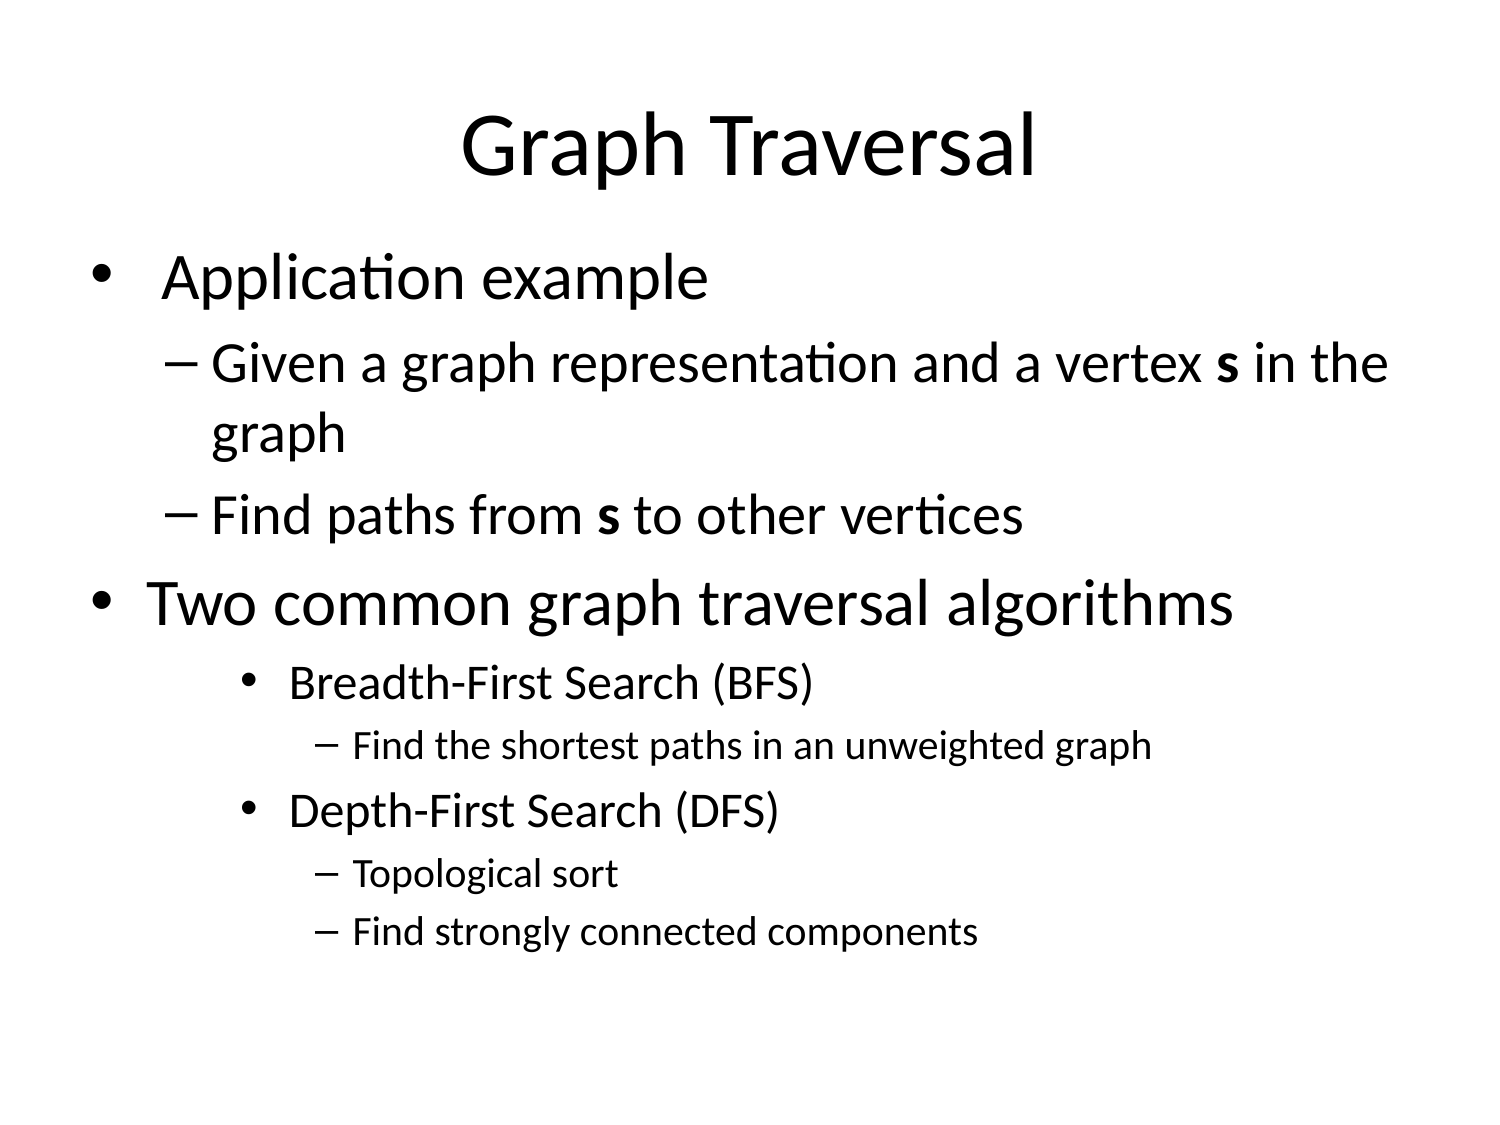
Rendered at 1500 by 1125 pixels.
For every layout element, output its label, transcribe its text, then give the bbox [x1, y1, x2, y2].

list Application example Given a graph representation and a vertex s in the graph Find paths from s to other vertices Two common graph traversal algorithms Breadth-First Search (BFS) Find the shortest paths in an unweighted graph Depth-First Search (DFS) Topological sort Find strongly connected components [75, 224, 1425, 1063]
title Graph Traversal [75, 45, 1425, 224]
